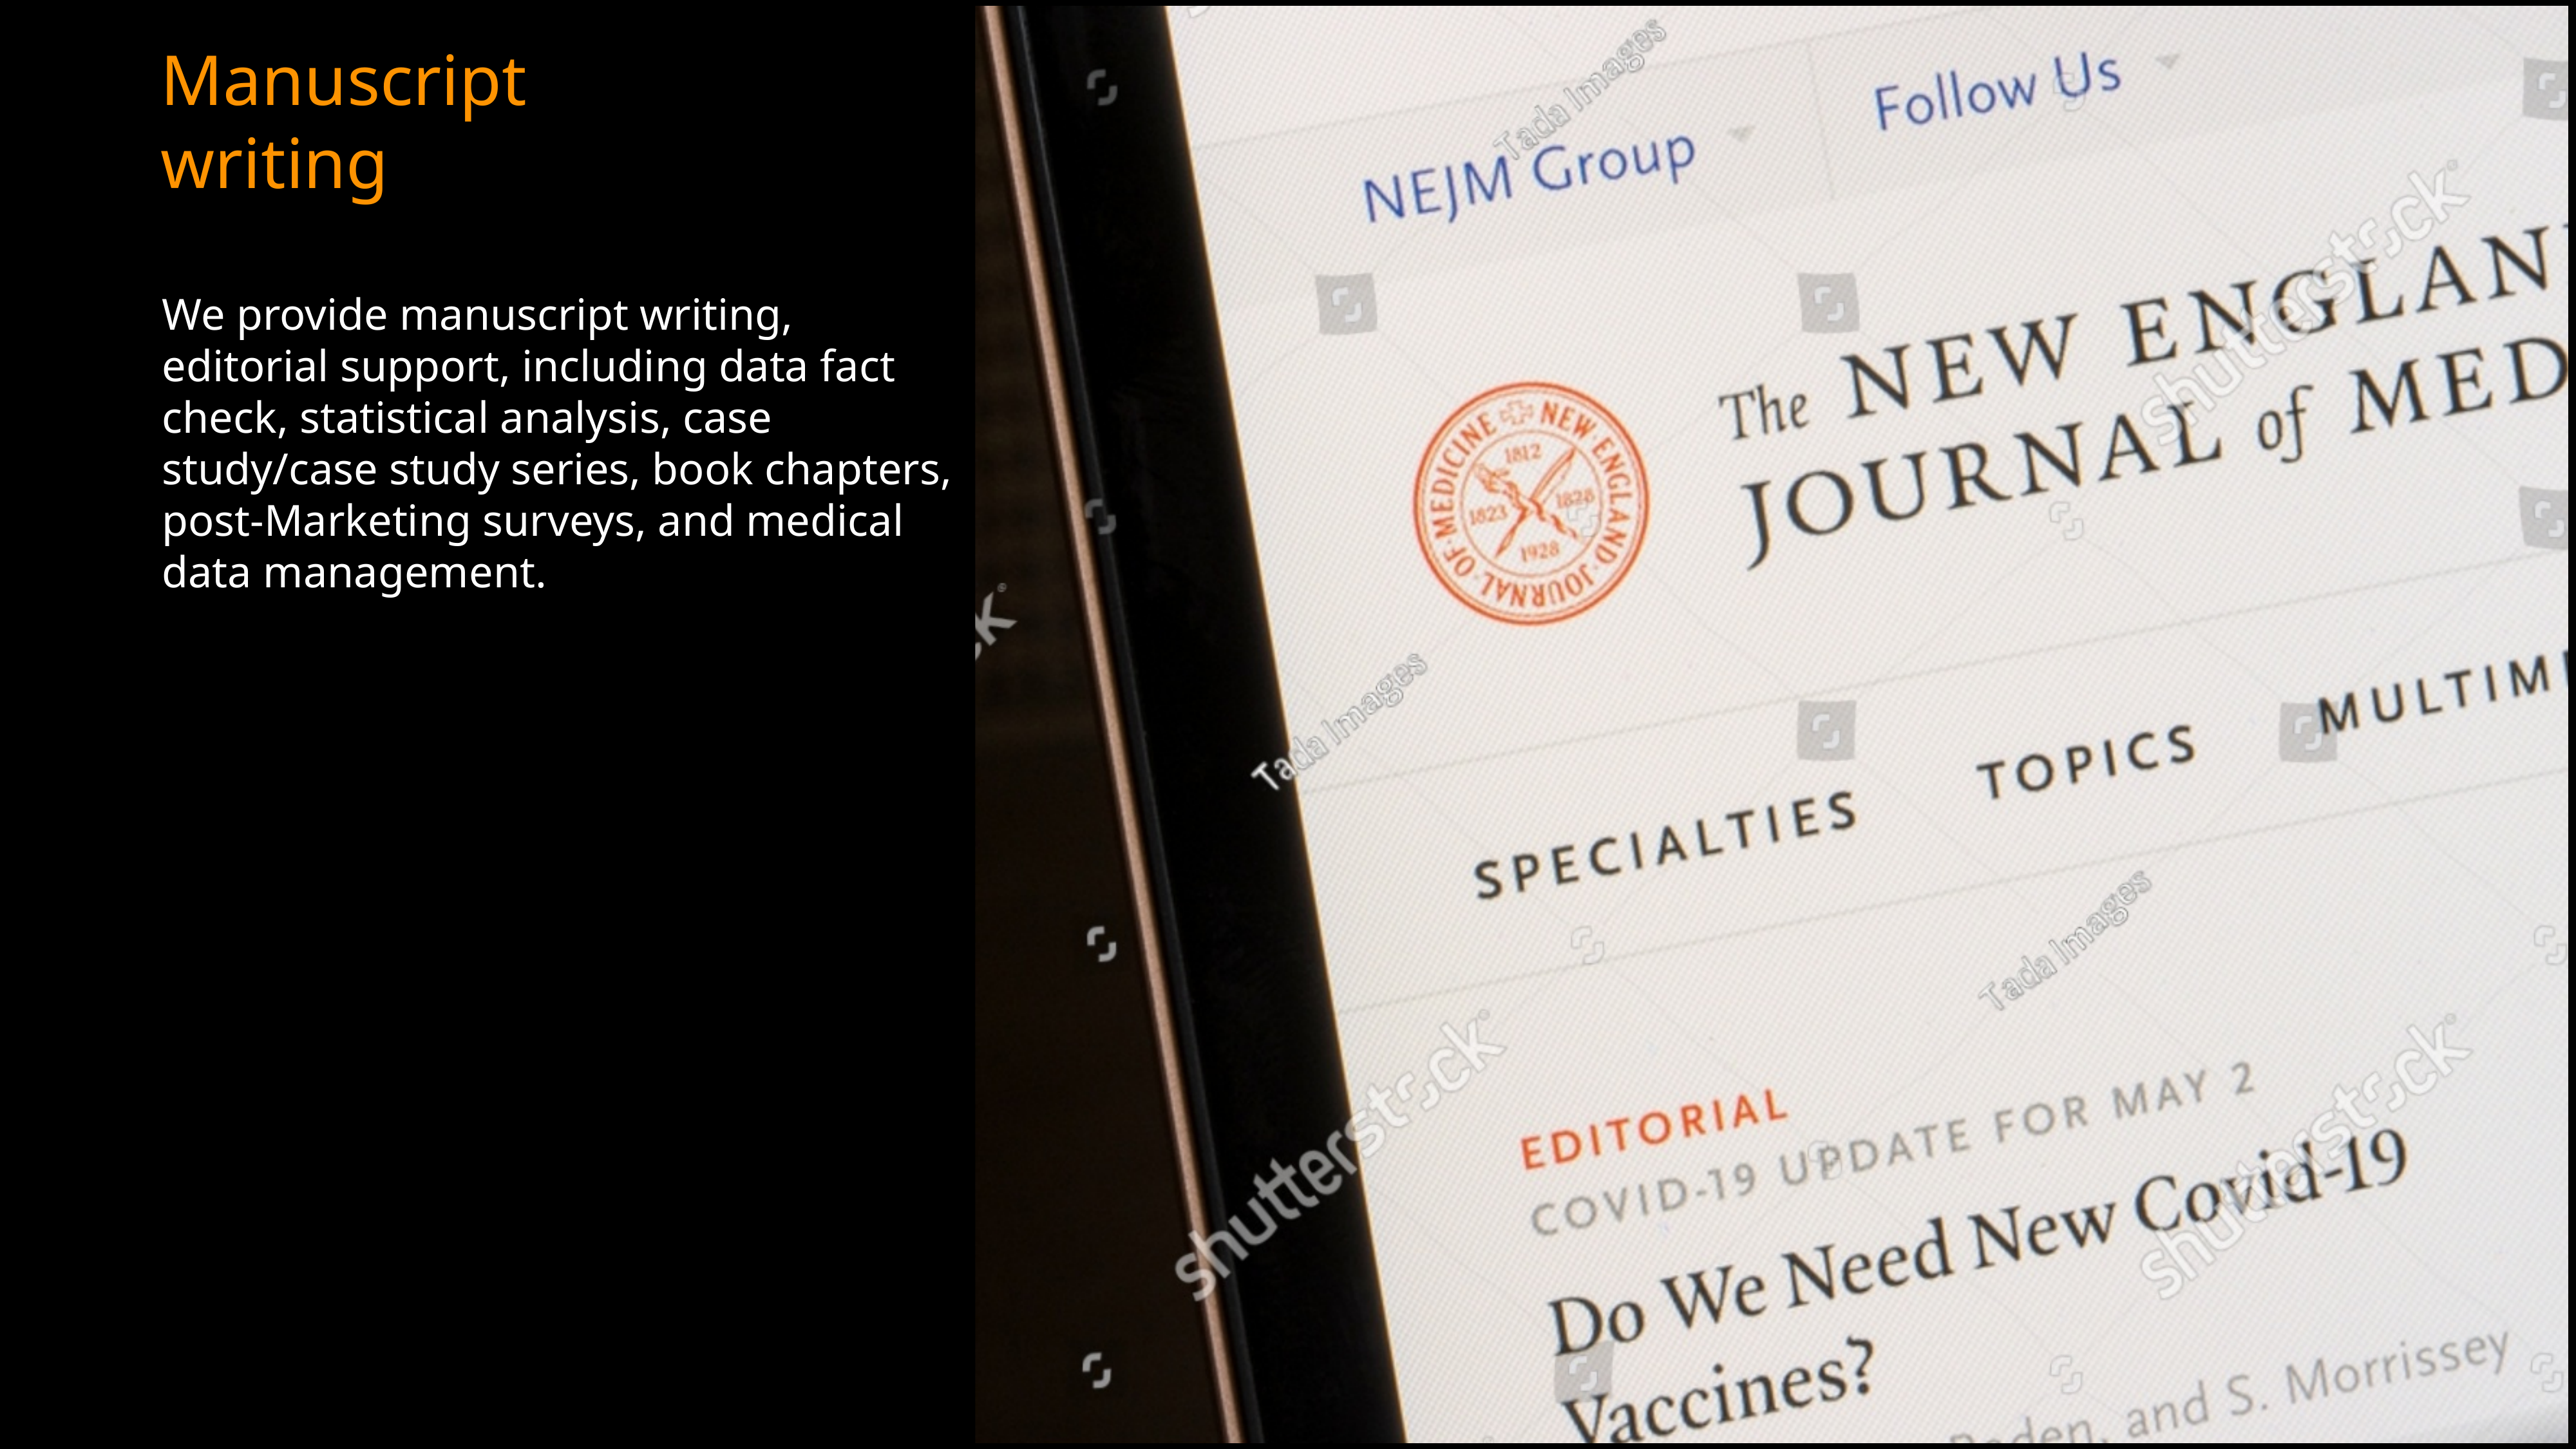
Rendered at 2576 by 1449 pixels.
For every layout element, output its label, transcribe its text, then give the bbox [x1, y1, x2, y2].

picture [975, 6, 2569, 1443]
text_box We provide manuscript writing, editorial support, including data fact check, statistical analysis, case study/case study series, book chapters, post-Marketing surveys, and medical data management. [156, 281, 962, 601]
title Manuscript writing [155, 109, 694, 208]
